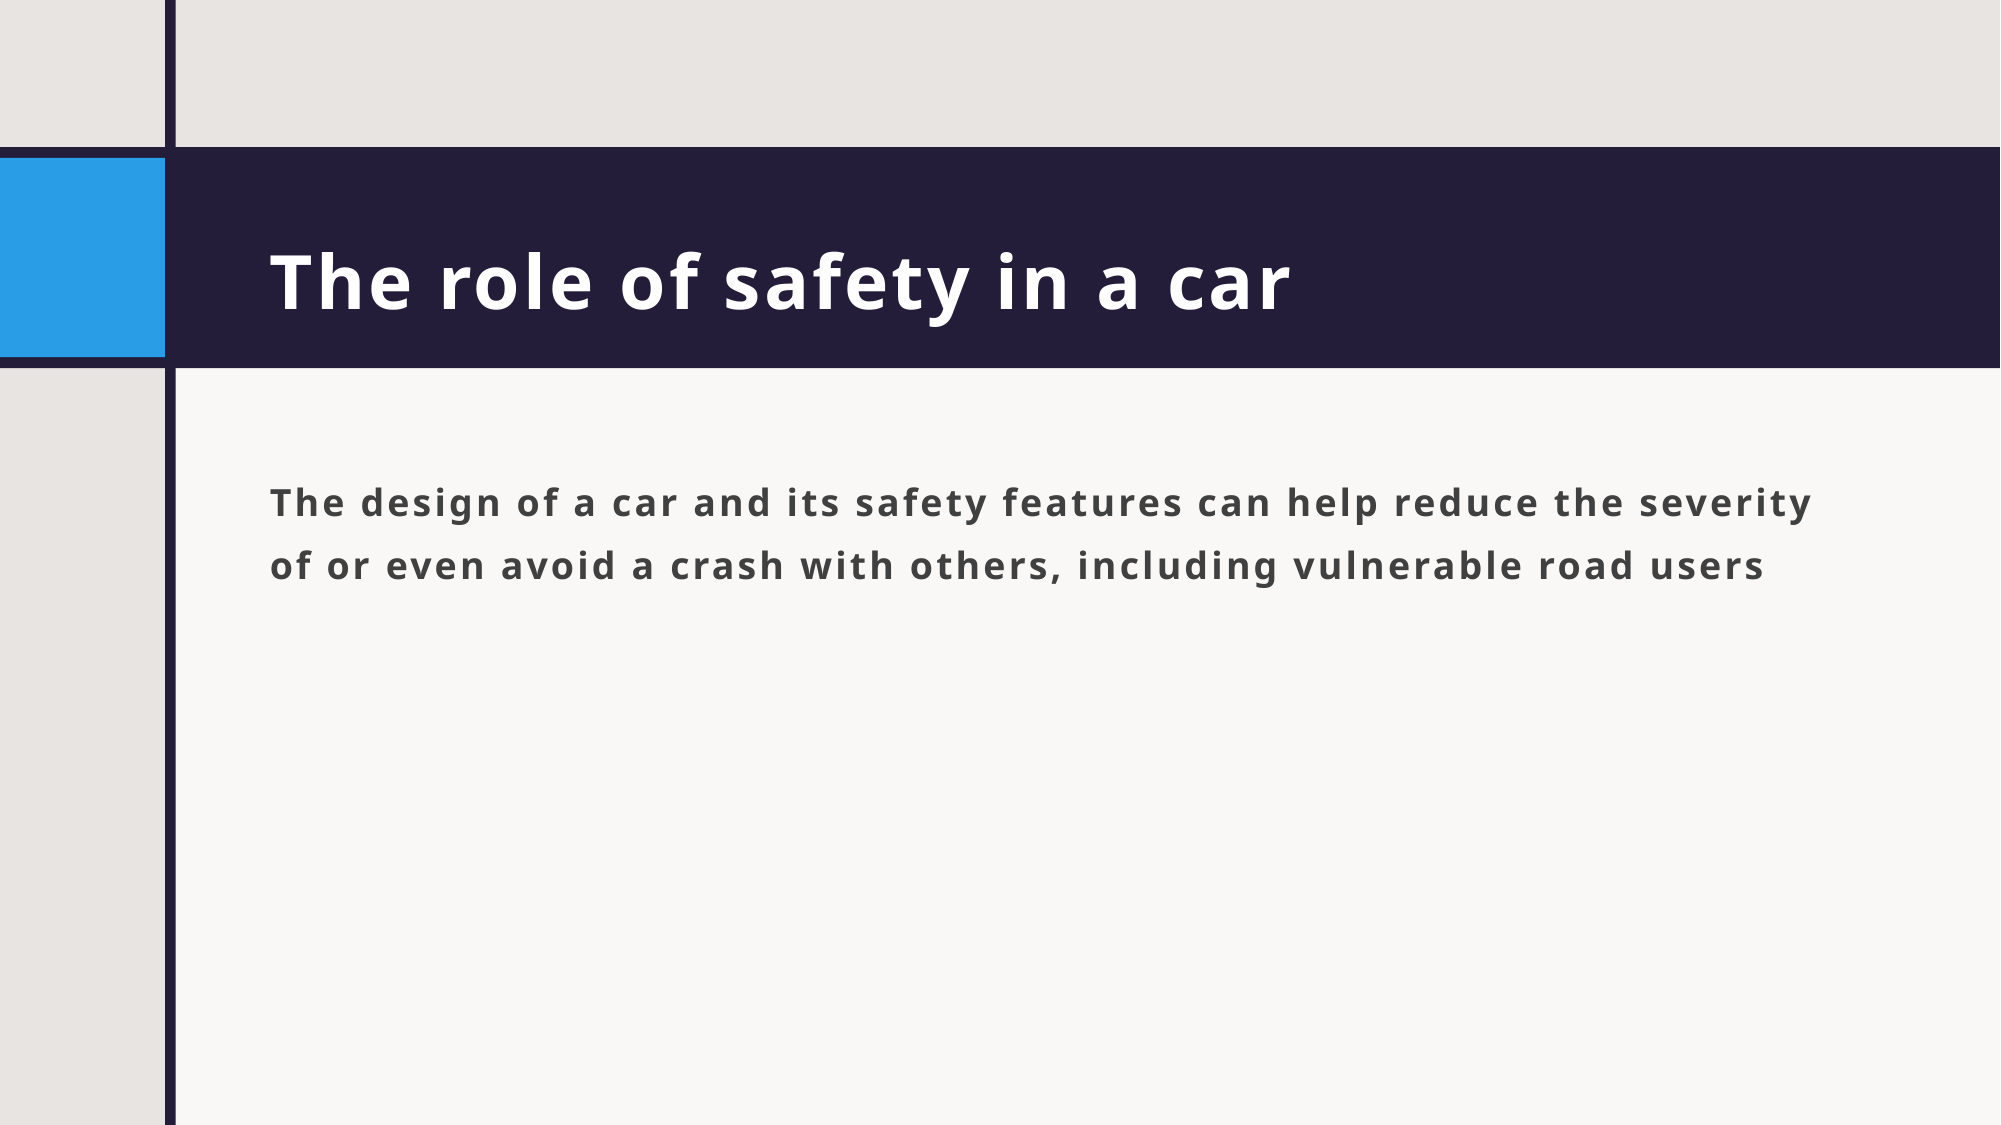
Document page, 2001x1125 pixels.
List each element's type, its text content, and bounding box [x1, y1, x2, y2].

text_box [177, 0, 2000, 146]
list The design of a car and its safety features can help reduce the severity of or even avoid a crash with others, including vulnerable road users [251, 443, 1882, 1006]
text_box [0, 157, 164, 358]
text_box [0, 369, 164, 1125]
title The role of safety in a car [251, 171, 1895, 341]
text_box [177, 146, 2000, 369]
text_box [0, 146, 164, 157]
text_box [177, 369, 2000, 1125]
text_box [0, 358, 164, 369]
text_box [164, 0, 177, 1125]
text_box [0, 0, 164, 146]
